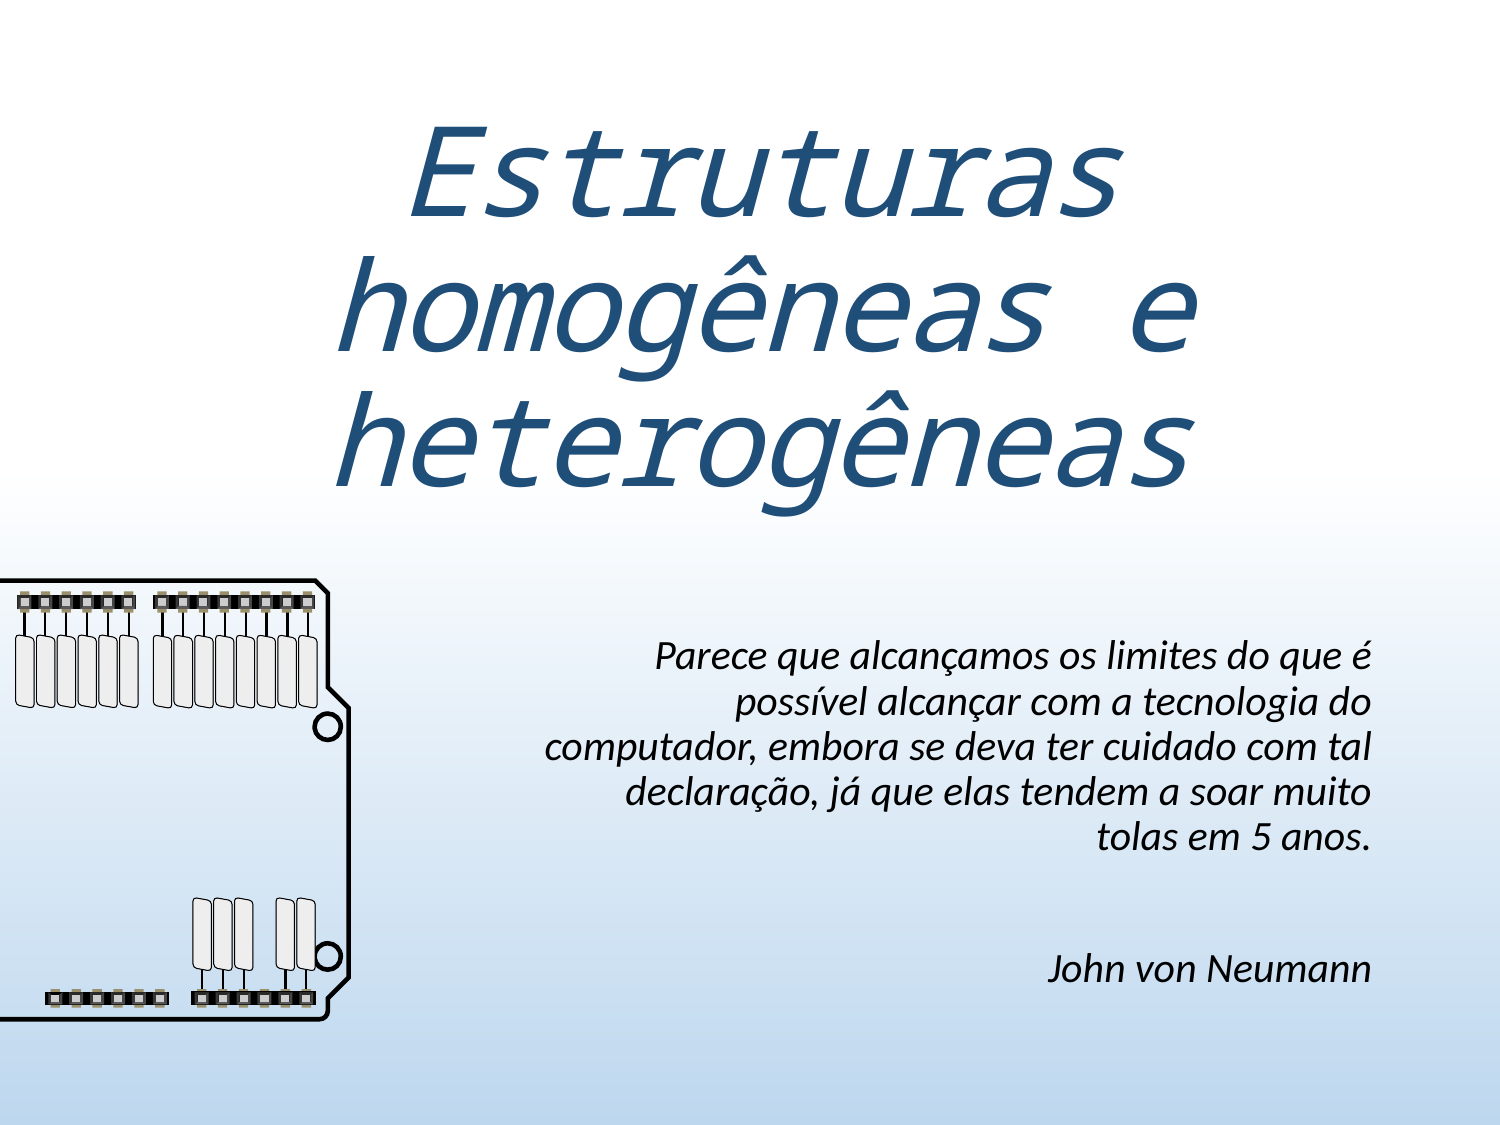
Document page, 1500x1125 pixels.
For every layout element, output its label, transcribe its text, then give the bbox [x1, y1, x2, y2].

subtitle Parece que alcançamos os limites do que é possível alcançar com a tecnologia do computador, embora se deva ter cuidado com tal declaração, já que elas tendem a soar muito tolas em 5 anos. John von Neumann [518, 590, 1388, 1035]
title Estruturas homogêneas e heterogêneas [121, 129, 1397, 521]
